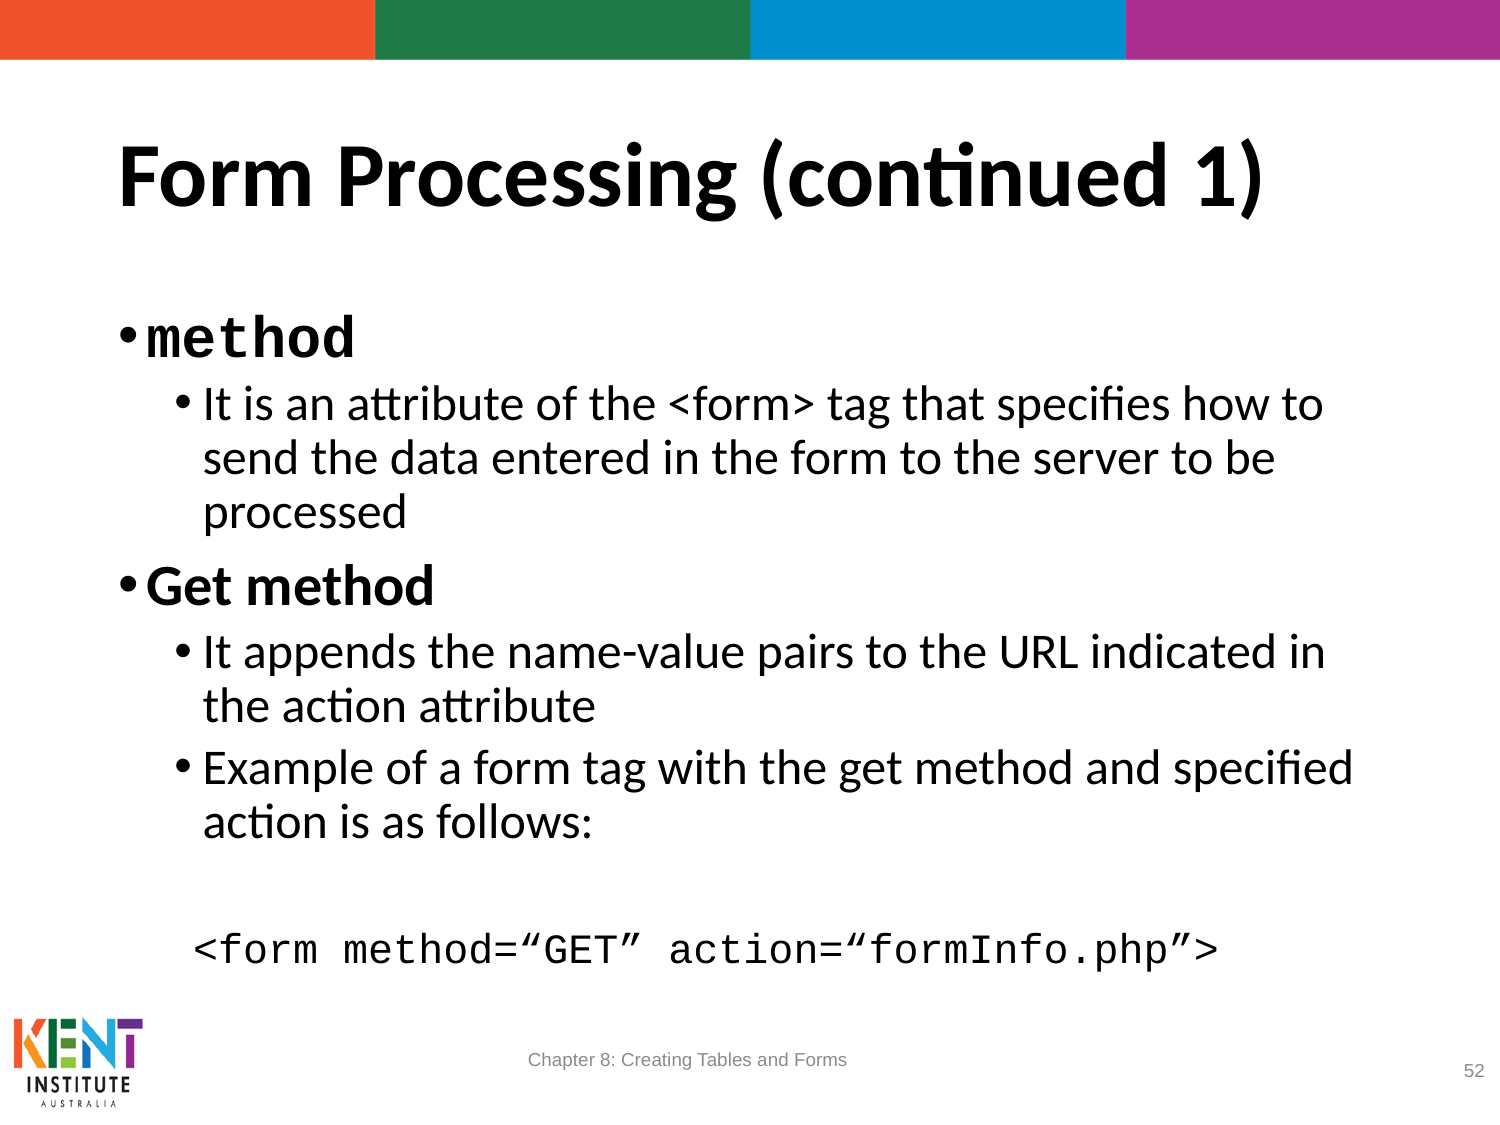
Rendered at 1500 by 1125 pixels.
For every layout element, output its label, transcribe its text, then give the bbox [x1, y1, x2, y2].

picture [0, 1000, 156, 1040]
picture [0, 1100, 156, 1125]
list method It is an attribute of the <form> tag that specifies how to send the data entered in the form to the server to be processed Get method It appends the name-value pairs to the URL indicated in the action attribute Example of a form tag with the get method and specified action is as follows: <form method=“GET” action=“formInfo.php”> [103, 299, 1397, 1014]
slide_number 52 [1425, 1040, 1500, 1100]
picture [1126, 0, 1500, 60]
title Form Processing (continued 1) [103, 68, 1397, 286]
picture [0, 0, 750, 60]
footer Chapter 8: Creating Tables and Forms [0, 1040, 1375, 1100]
